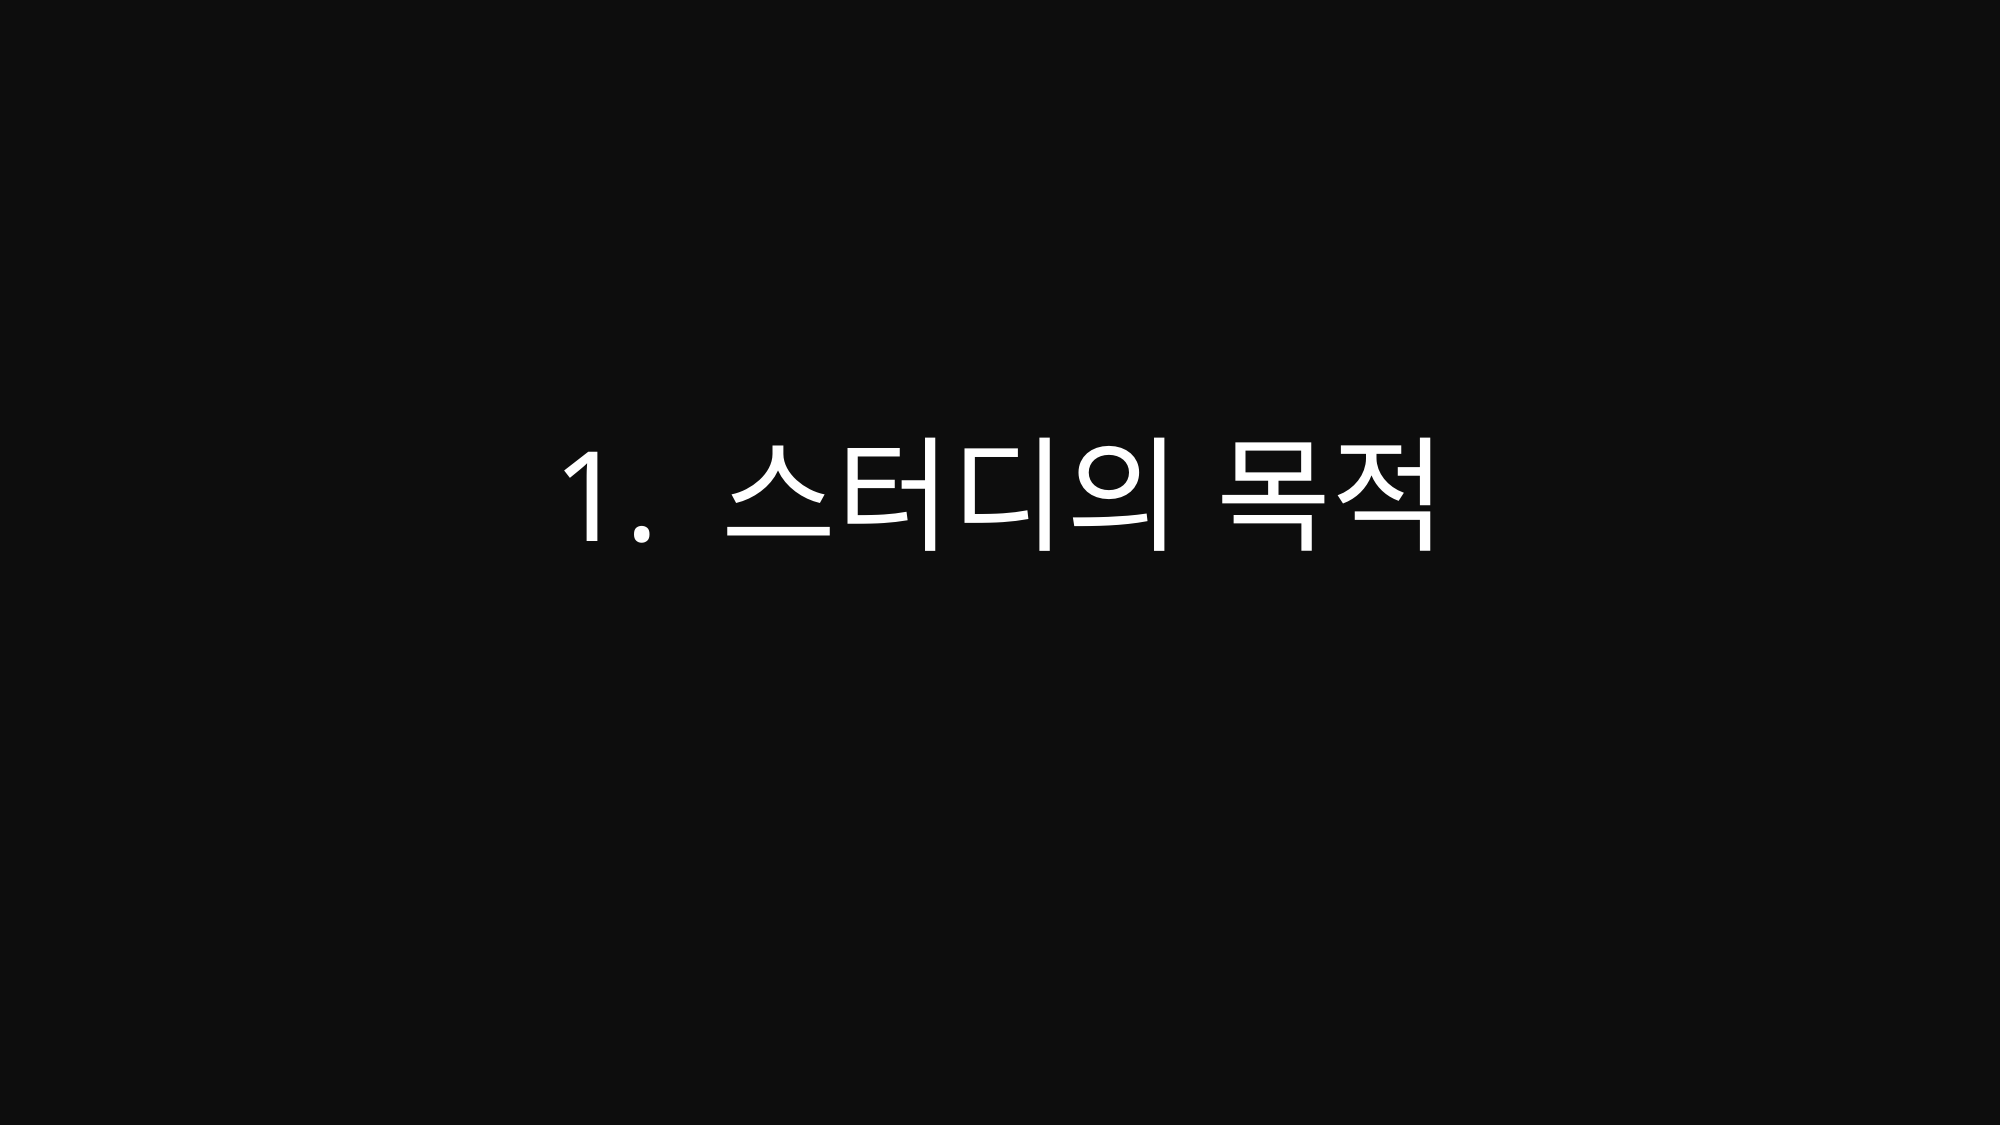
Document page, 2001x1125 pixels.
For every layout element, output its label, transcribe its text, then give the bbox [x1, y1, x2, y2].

title 1. 스터디의 목적 [249, 184, 1750, 576]
